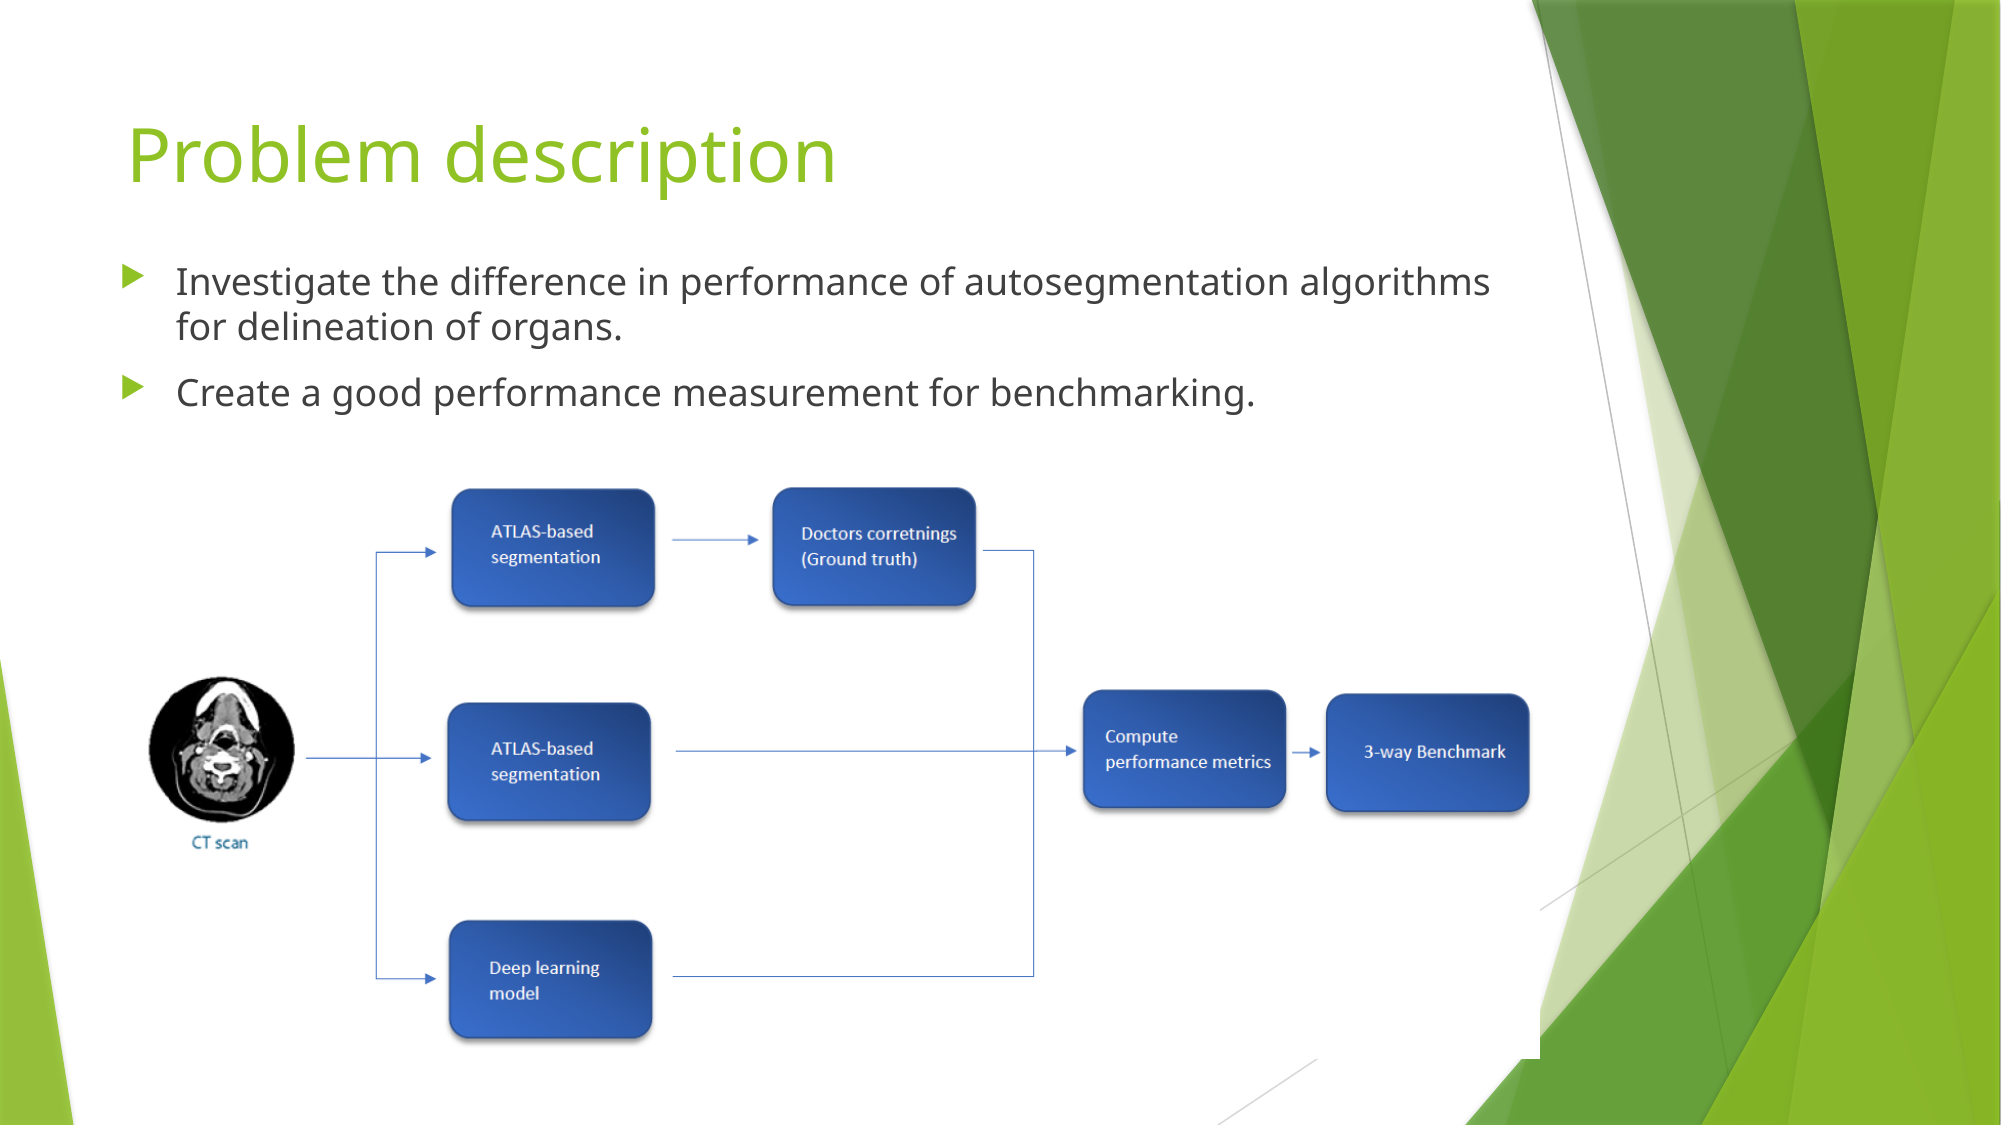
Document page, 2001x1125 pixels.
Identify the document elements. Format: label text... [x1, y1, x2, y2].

title Problem description [111, 99, 1522, 317]
list Investigate the difference in performance of autosegmentation algorithms for delineation of organs. Create a good performance measurement for benchmarking. [104, 250, 1515, 888]
picture [128, 470, 1540, 1060]
